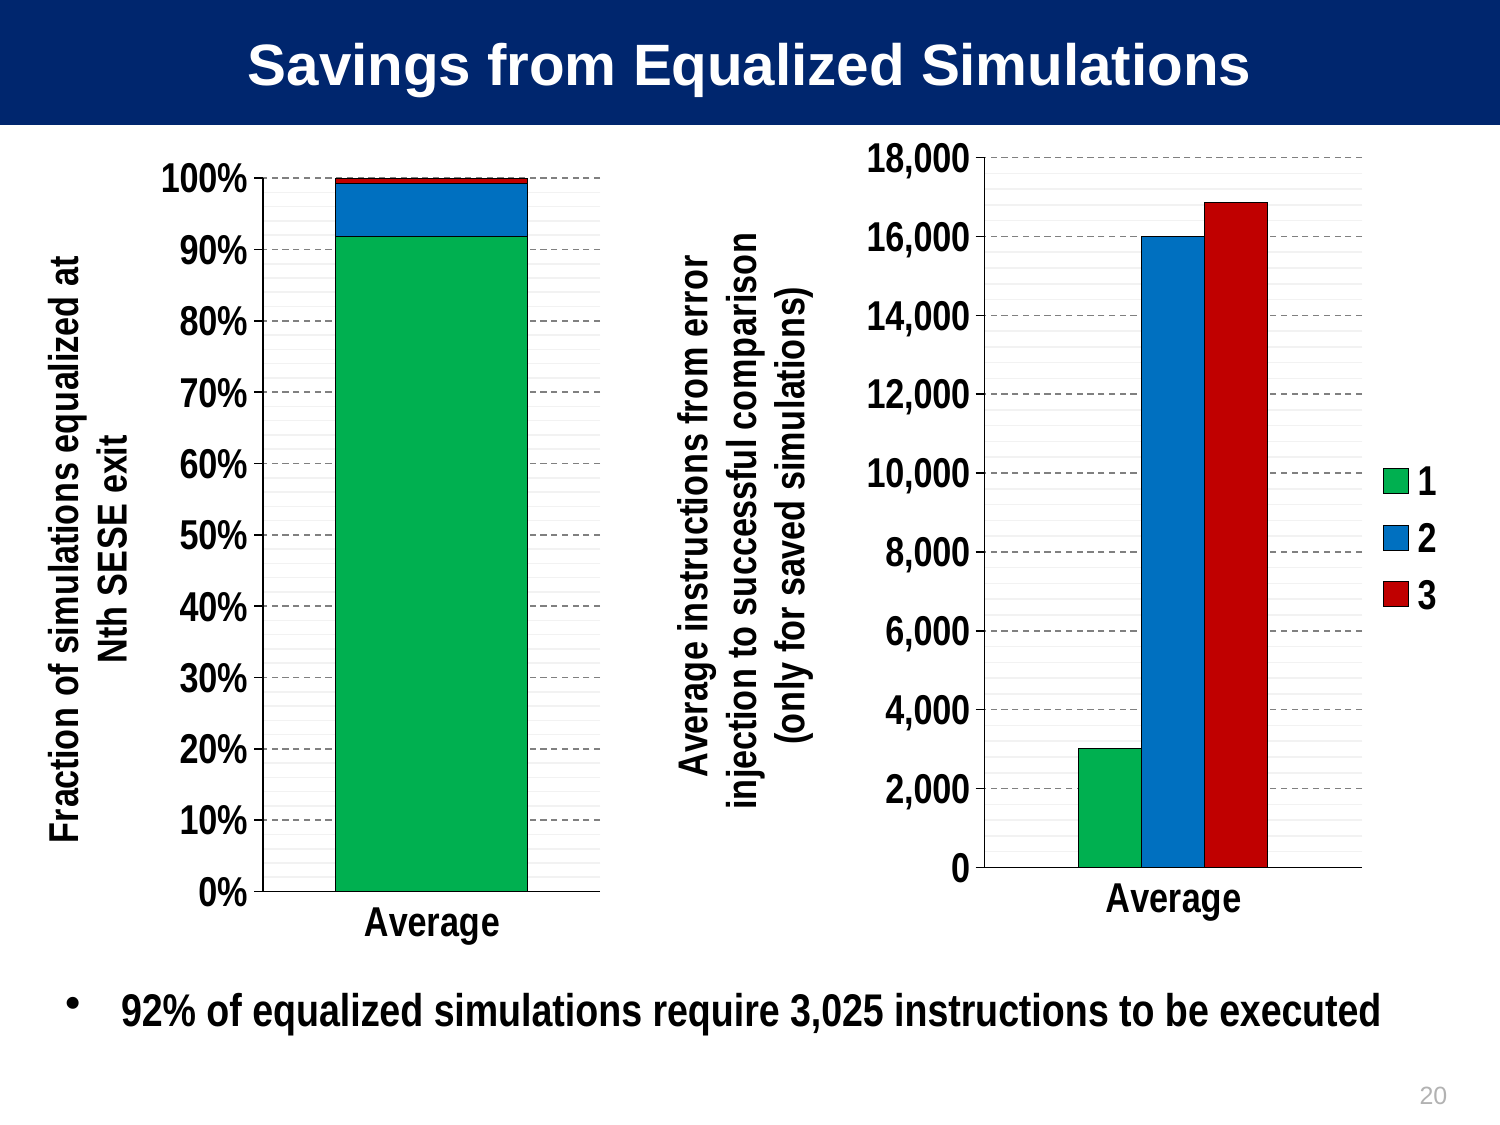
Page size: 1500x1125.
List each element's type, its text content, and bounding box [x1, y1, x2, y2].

title Savings from Equalized Simulations [0, 0, 1500, 126]
text_box 92% of equalized simulations require 3,025 instructions to be executed [50, 962, 1438, 1063]
chart [0, 137, 613, 963]
slide_number 20 [1112, 1065, 1463, 1125]
chart [624, 125, 1463, 951]
